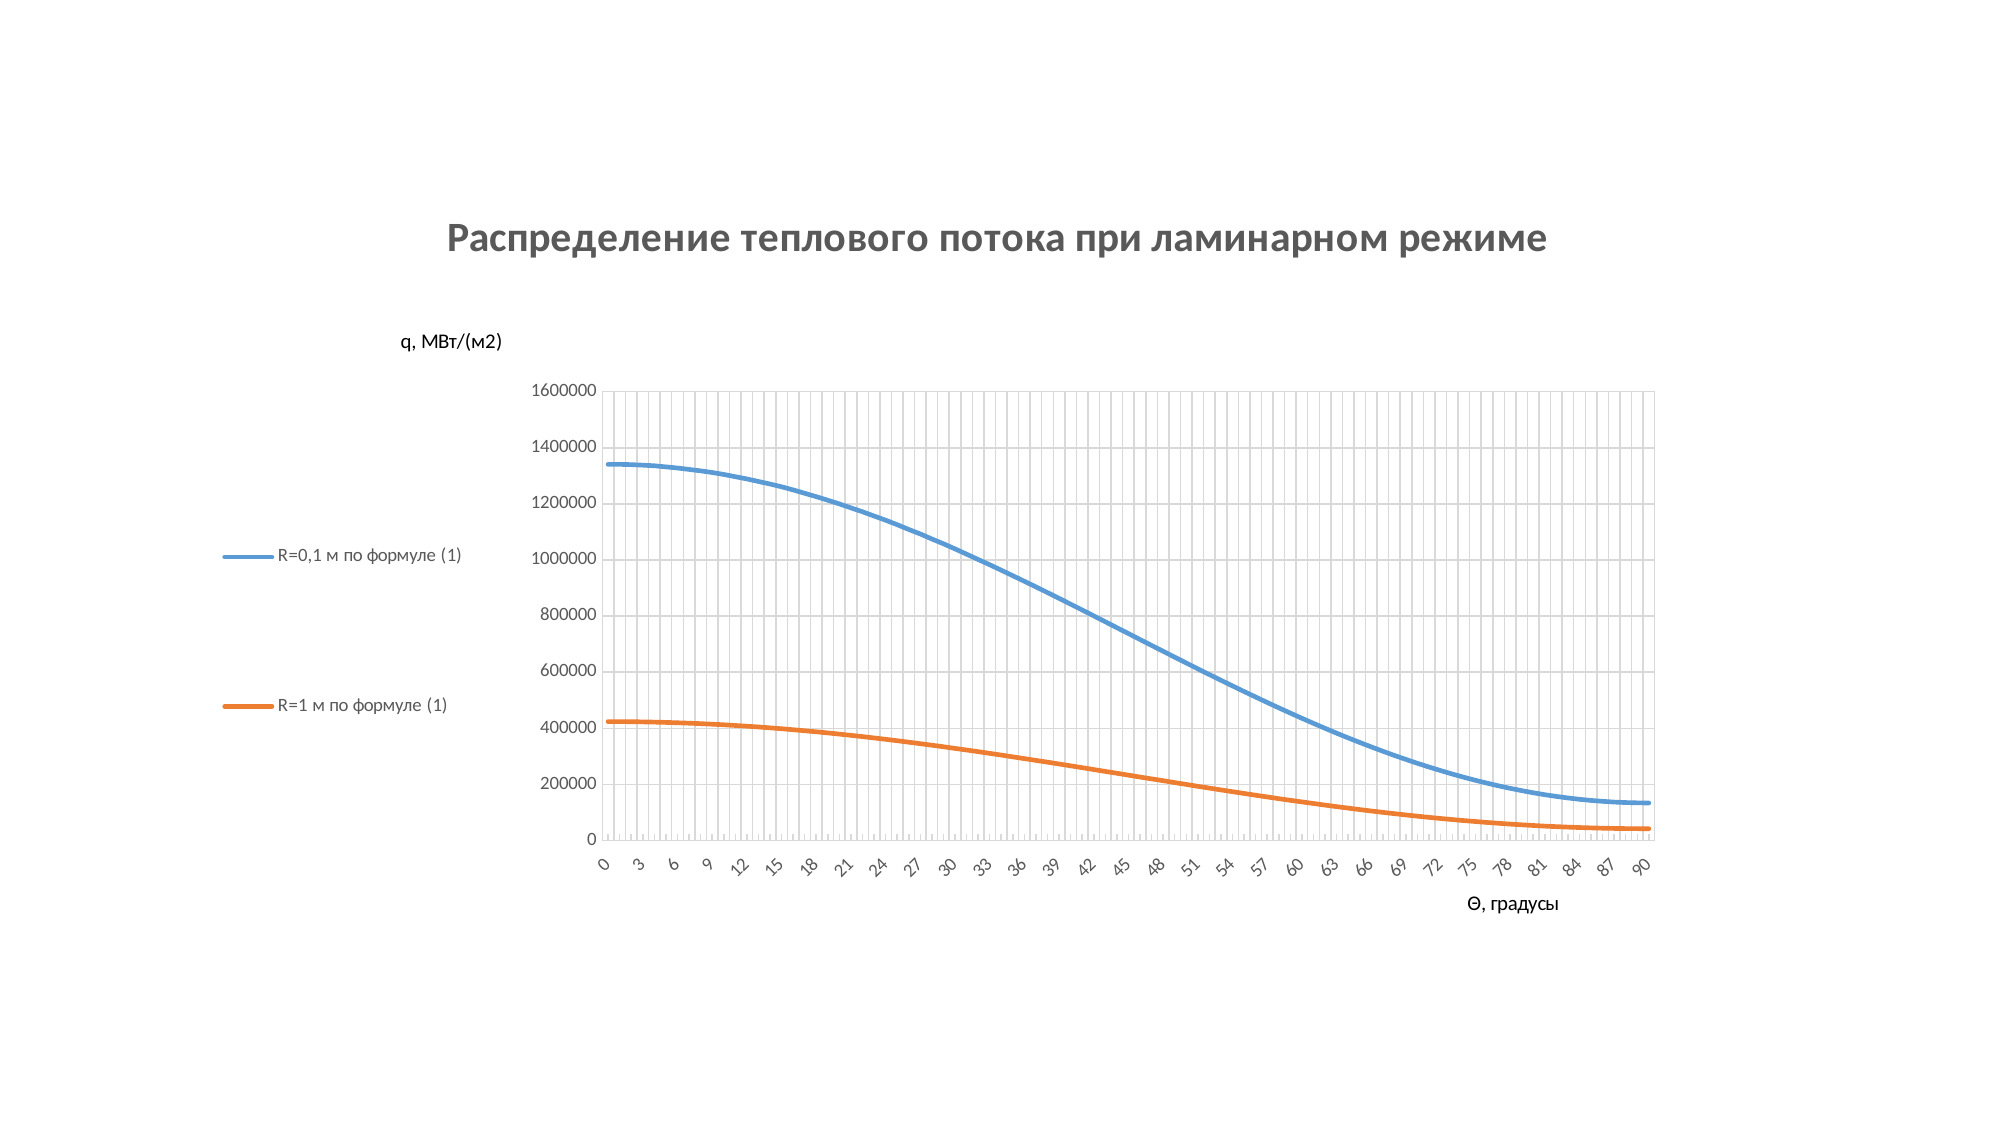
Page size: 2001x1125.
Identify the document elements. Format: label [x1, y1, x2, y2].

chart [179, 178, 1714, 987]
